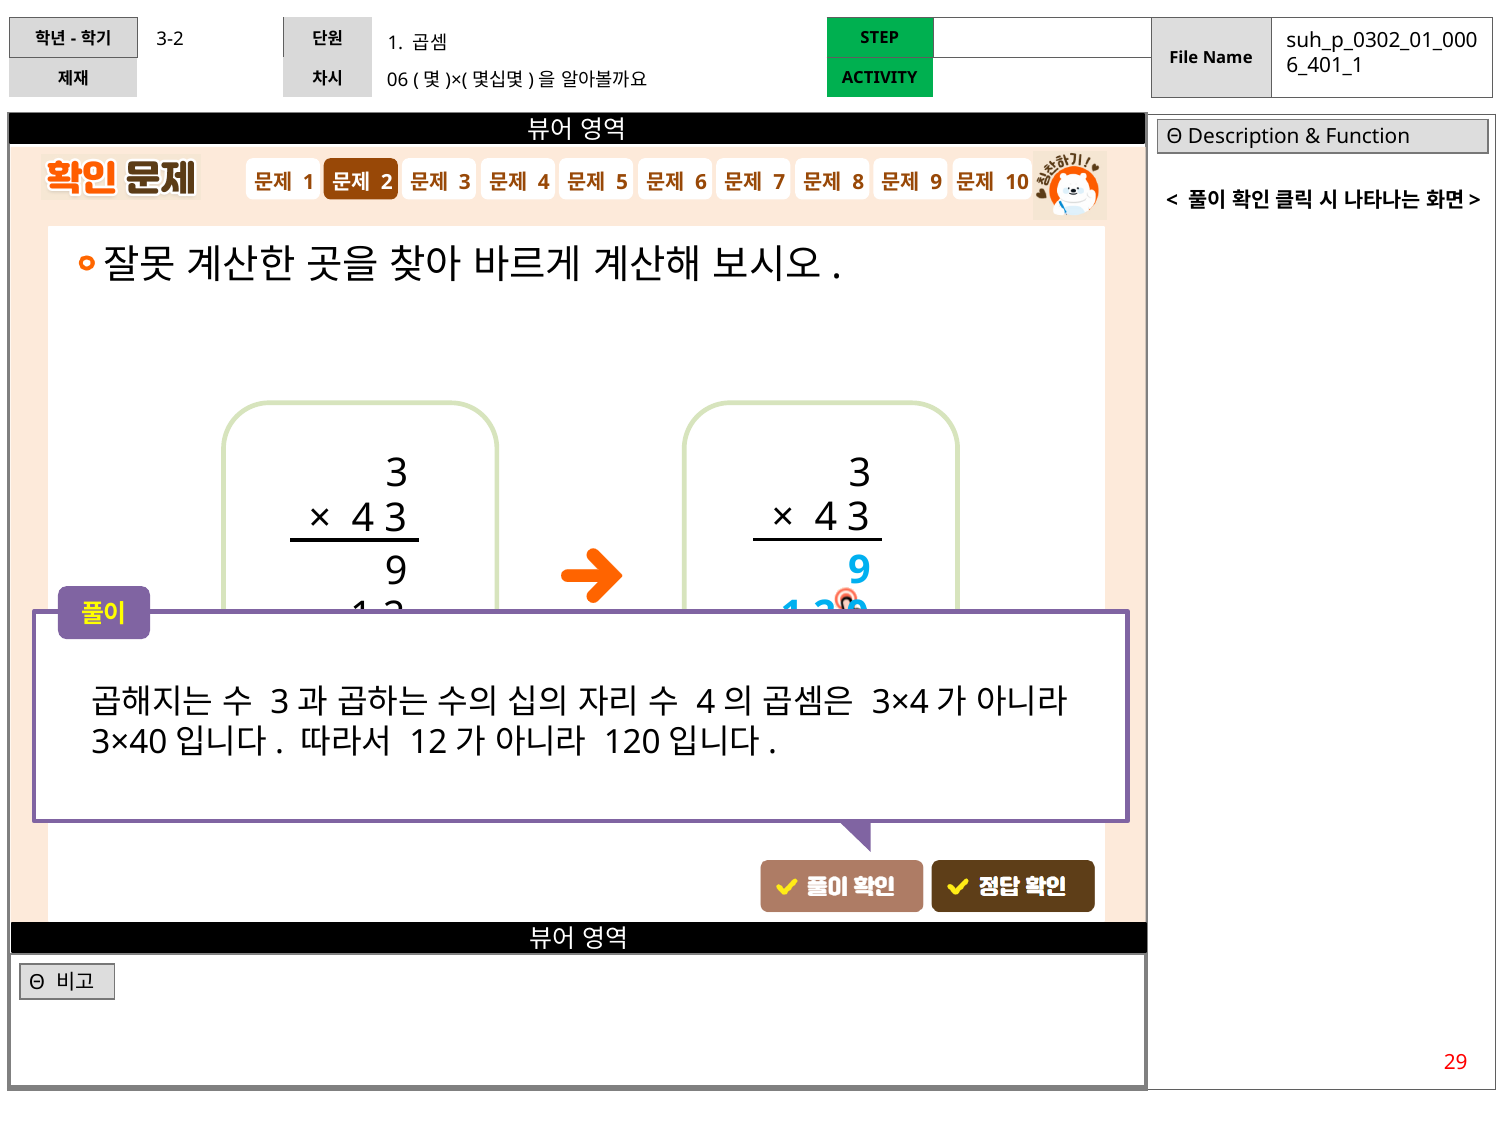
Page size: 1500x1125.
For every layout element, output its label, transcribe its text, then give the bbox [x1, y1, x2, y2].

text_box 문제 10 [977, 148, 1052, 202]
text_box [683, 400, 960, 584]
text_box 06 (몇)×(몇십몇)을 알아볼까요 [372, 60, 821, 96]
text_box suh_p_0302_01_0006_401_1 [1271, 18, 1500, 84]
text_box 문제 7 [741, 148, 819, 202]
text_box 3-2 [141, 18, 284, 55]
text_box 문제 4 [505, 148, 584, 202]
table_header Θ Description & Function [1158, 120, 1487, 152]
text_box 문제 8 [819, 148, 898, 202]
picture [76, 252, 96, 274]
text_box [33, 585, 1128, 853]
text_box 문제 3 [427, 148, 505, 202]
text_box 1. 곱셈 [372, 23, 828, 48]
text_box 문제 1 [239, 148, 349, 202]
picture [758, 857, 925, 914]
picture [930, 857, 1097, 913]
text_box 잘못 계산한 곳을 찾아 바르게 계산해 보시오. [88, 231, 1124, 294]
text_box [222, 400, 499, 584]
text_box < 풀이 확인 클릭 시 나타나는 화면> [1151, 179, 1500, 219]
picture [41, 154, 201, 200]
picture [1033, 151, 1107, 220]
text_box 문제 6 [662, 148, 741, 202]
text_box 문제 9 [898, 148, 977, 202]
text_box 문제 2 [349, 148, 427, 202]
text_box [213, 439, 424, 584]
picture [558, 546, 623, 585]
text_box 문제 5 [584, 148, 662, 202]
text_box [676, 439, 887, 584]
